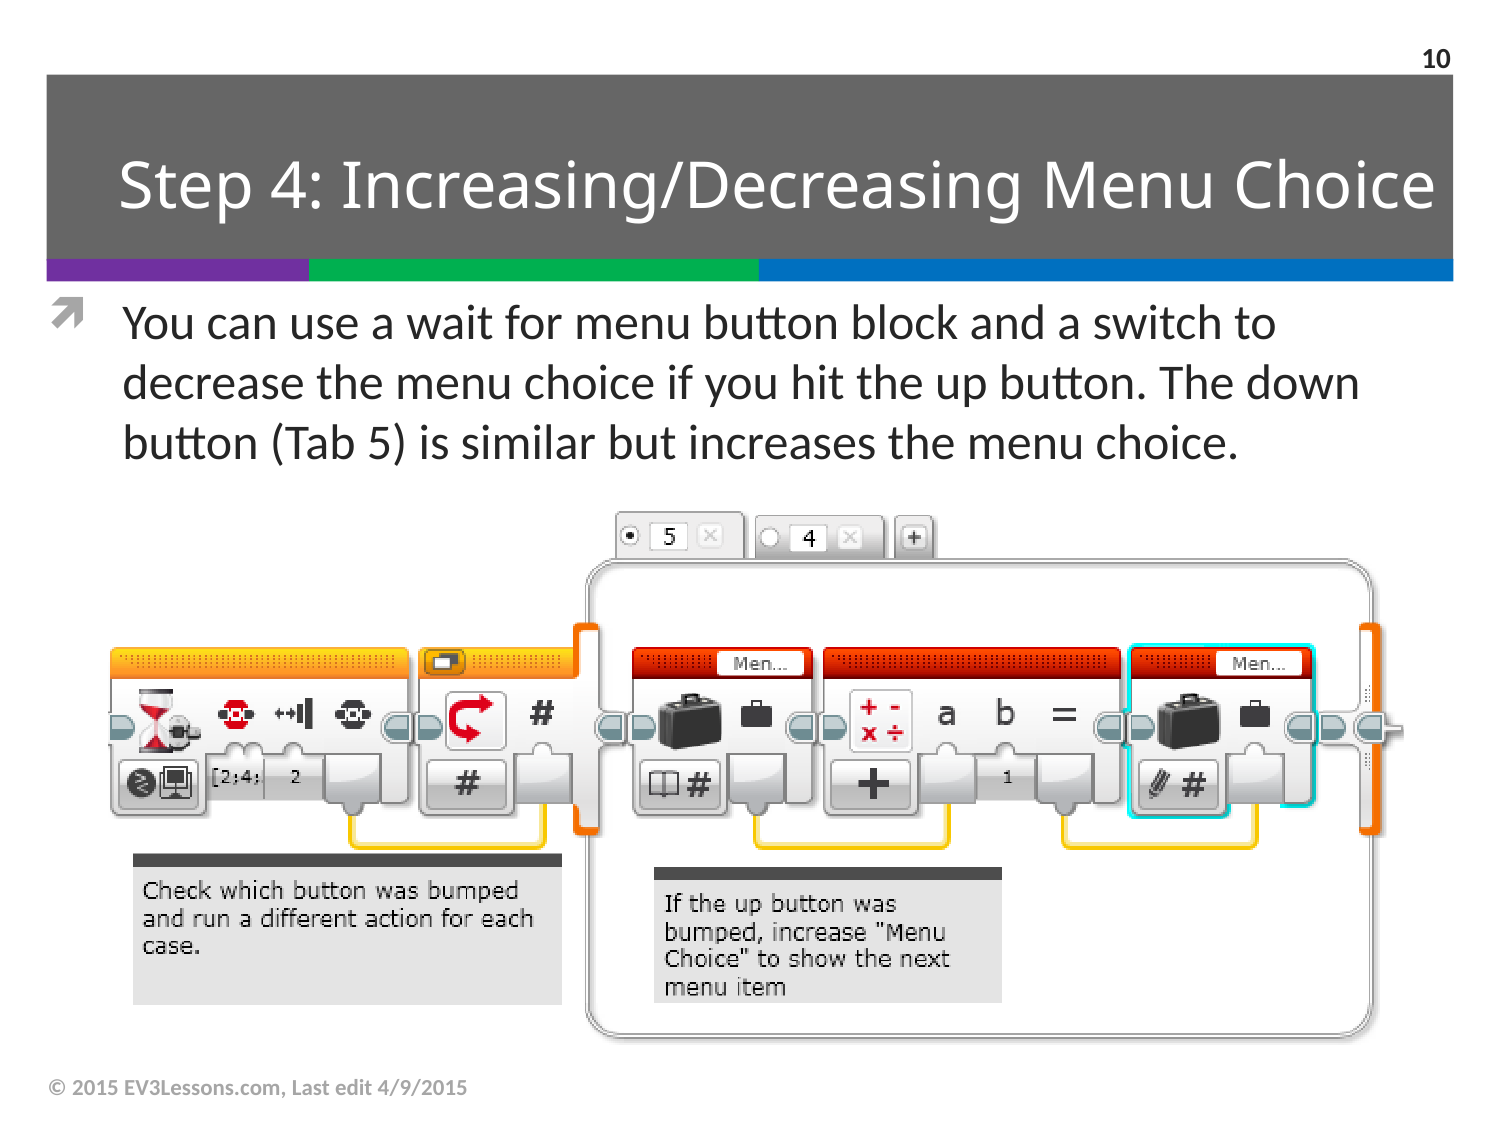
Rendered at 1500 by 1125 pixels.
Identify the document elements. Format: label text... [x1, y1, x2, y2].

list You can use a wait for menu button block and a switch to decrease the menu choice if you hit the up button. The down button (Tab 5) is similar but increases the menu choice. [32, 281, 1454, 1005]
footer © 2015 EV3Lessons.com, Last edit 4/9/2015 [32, 1055, 1038, 1116]
slide_number 10 [1362, 27, 1466, 87]
title Step 4: Increasing/Decreasing Menu Choice [46, 103, 1454, 263]
picture [107, 480, 1405, 1067]
